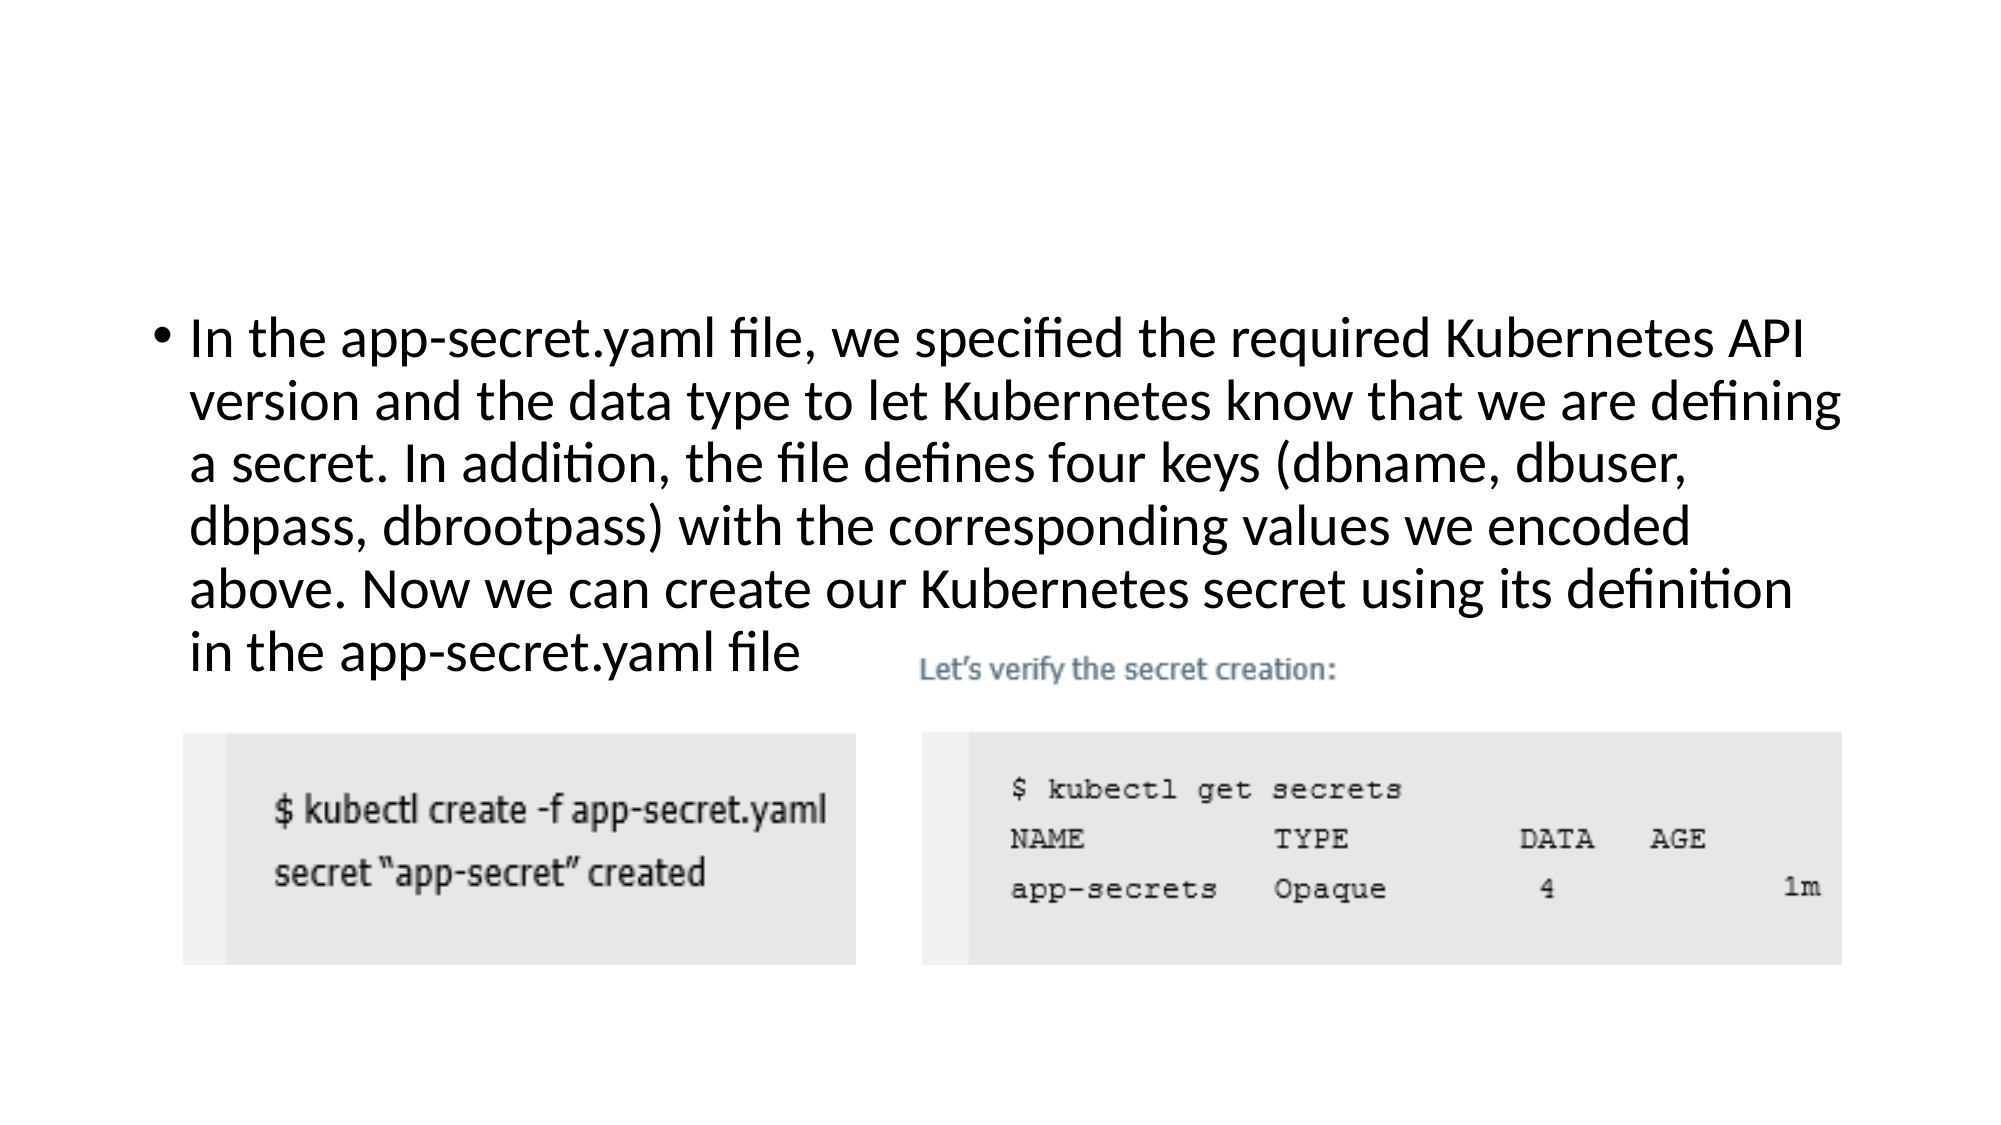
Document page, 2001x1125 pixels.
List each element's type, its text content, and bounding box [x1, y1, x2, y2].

list In the app-secret.yaml file, we specified the required Kubernetes API version and the data type to let Kubernetes know that we are defining a secret. In addition, the file defines four keys (dbname, dbuser, dbpass, dbrootpass) with the corresponding values we encoded above. Now we can create our Kubernetes secret using its definition in the app-secret.yaml file [137, 299, 1863, 1014]
picture [906, 640, 1842, 965]
picture [183, 728, 856, 965]
